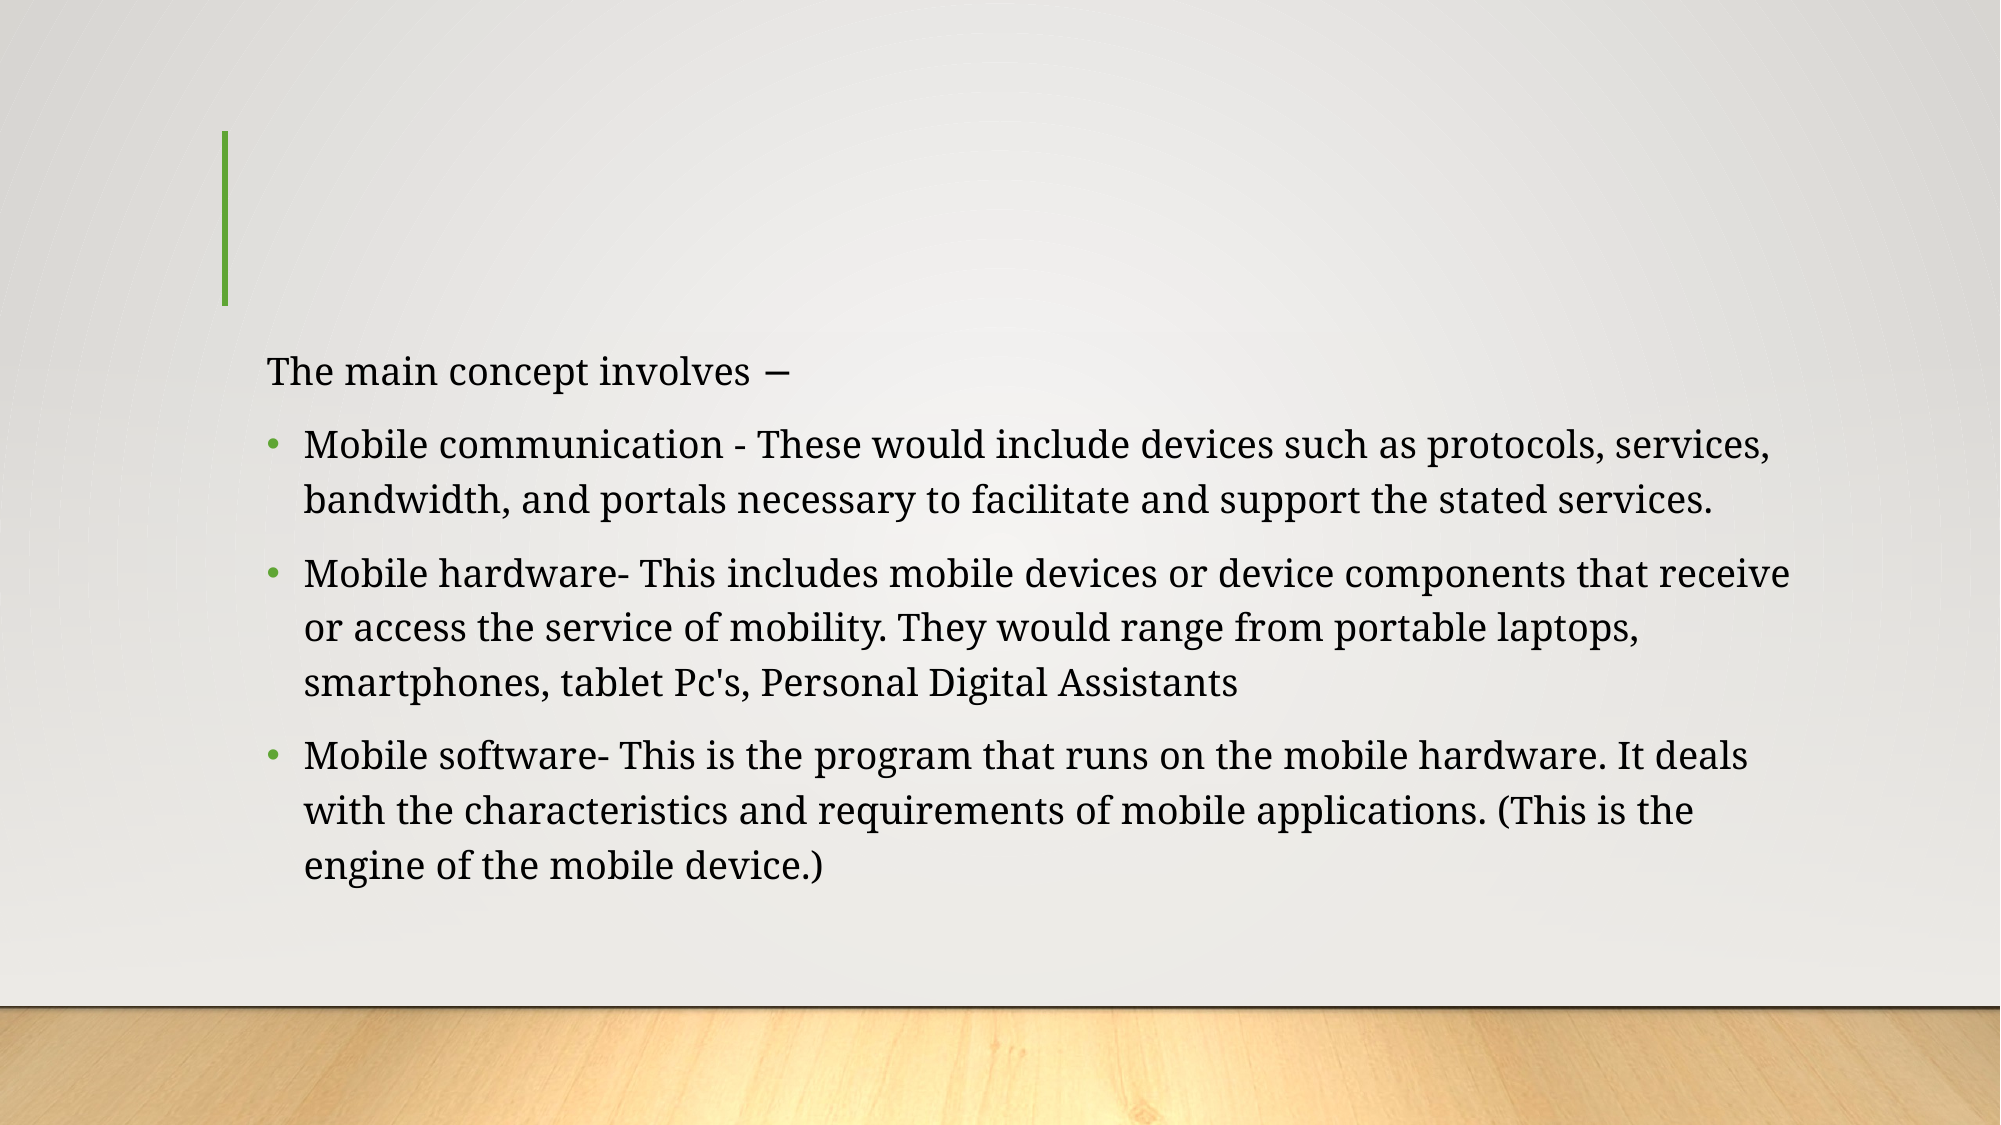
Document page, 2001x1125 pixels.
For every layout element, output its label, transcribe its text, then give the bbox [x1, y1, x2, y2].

list The main concept involves − Mobile communication - These would include devices such as protocols, services, bandwidth, and portals necessary to facilitate and support the stated services. Mobile hardware- This includes mobile devices or device components that receive or access the service of mobility. They would range from portable laptops, smartphones, tablet Pc's, Personal Digital Assistants Mobile software- This is the program that runs on the mobile hardware. It deals with the characteristics and requirements of mobile applications. (This is the engine of the mobile device.) [251, 330, 1814, 897]
picture [0, 1006, 2000, 1125]
